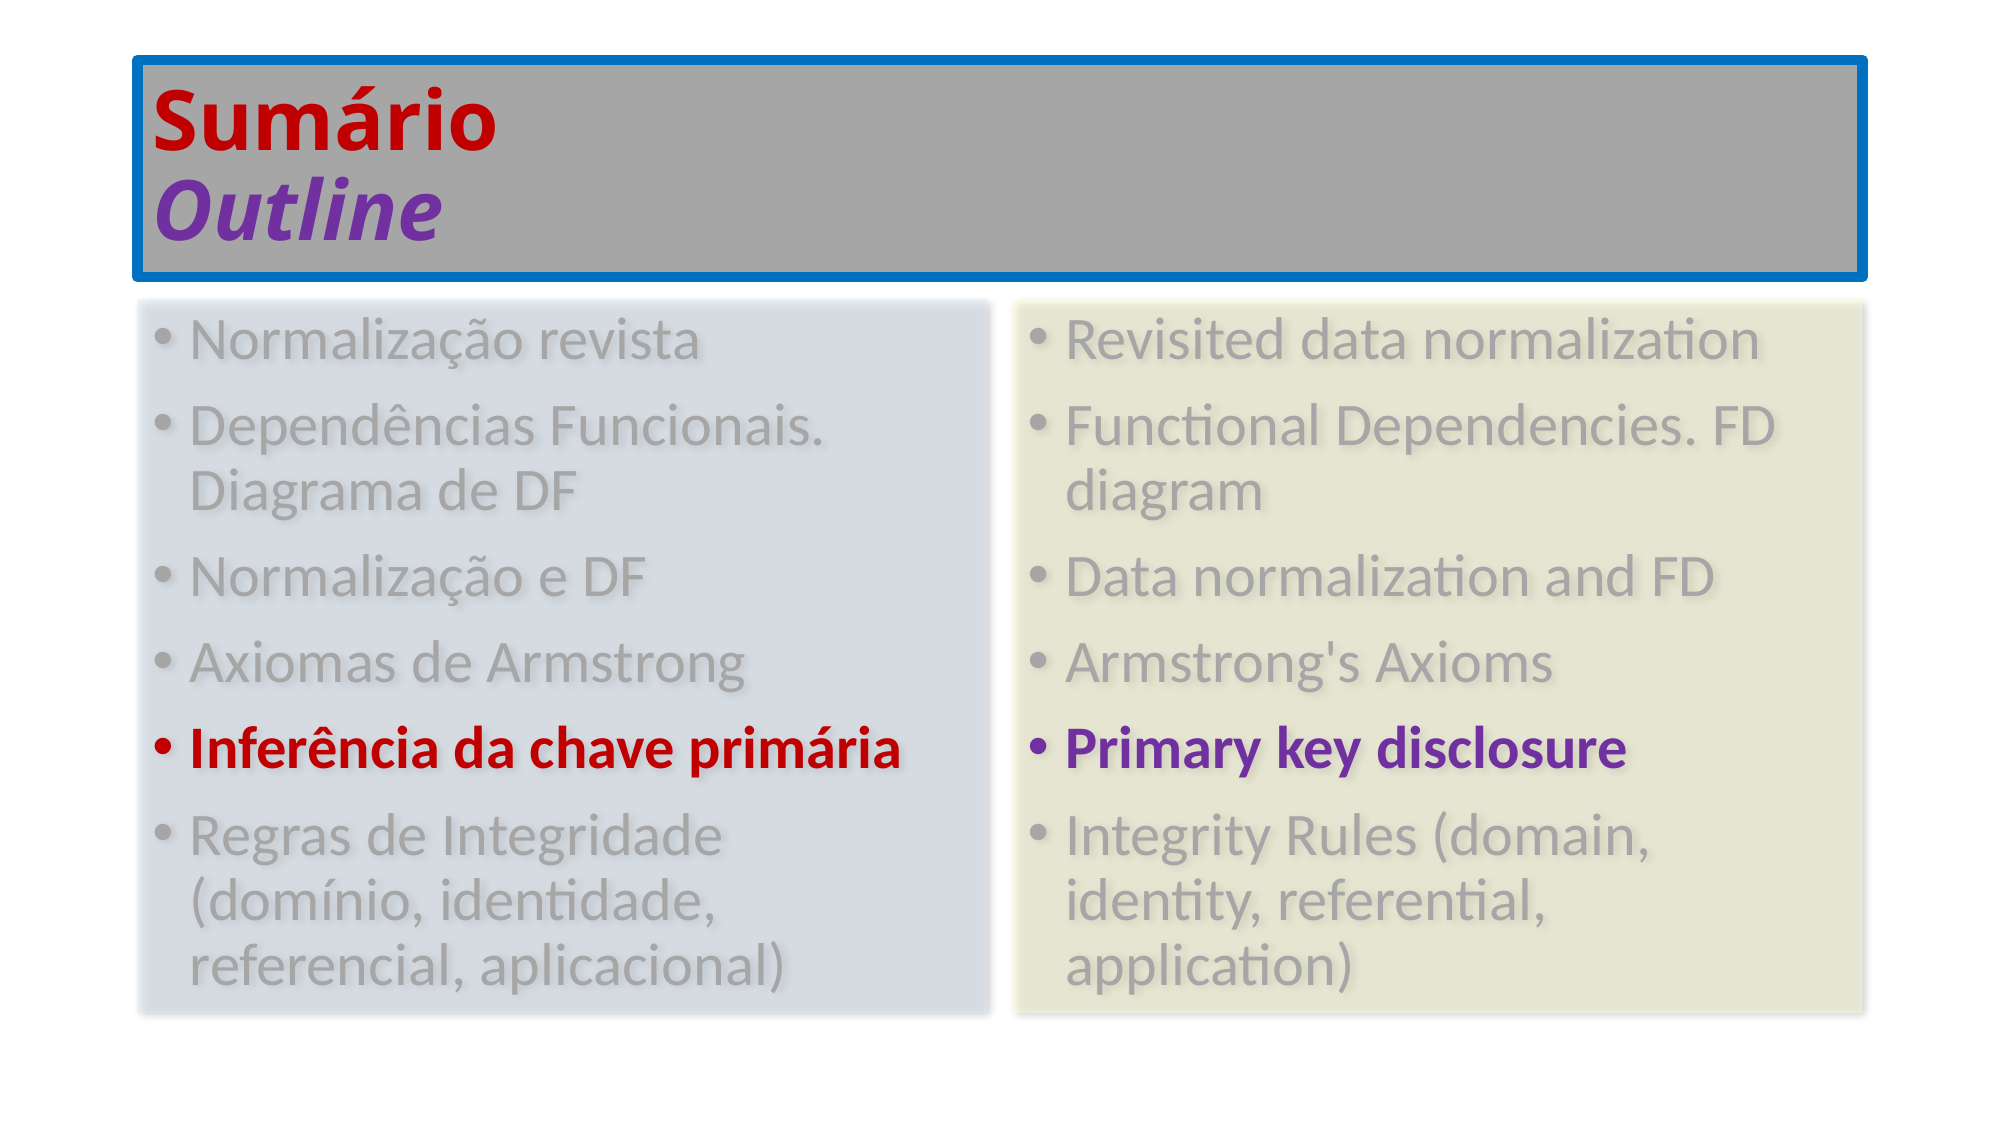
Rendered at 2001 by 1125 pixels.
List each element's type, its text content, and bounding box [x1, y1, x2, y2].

list Revisited data normalization Functional Dependencies. FD diagram Data normalization and FD Armstrong's Axioms Primary key disclosure Integrity Rules (domain, identity, referential, application) [1012, 299, 1863, 1014]
title Sumário Outline [137, 59, 1863, 278]
list Normalização revista Dependências Funcionais. Diagrama de DF Normalização e DF Axiomas de Armstrong Inferência da chave primária Regras de Integridade (domínio, identidade, referencial, aplicacional) [137, 299, 988, 1014]
